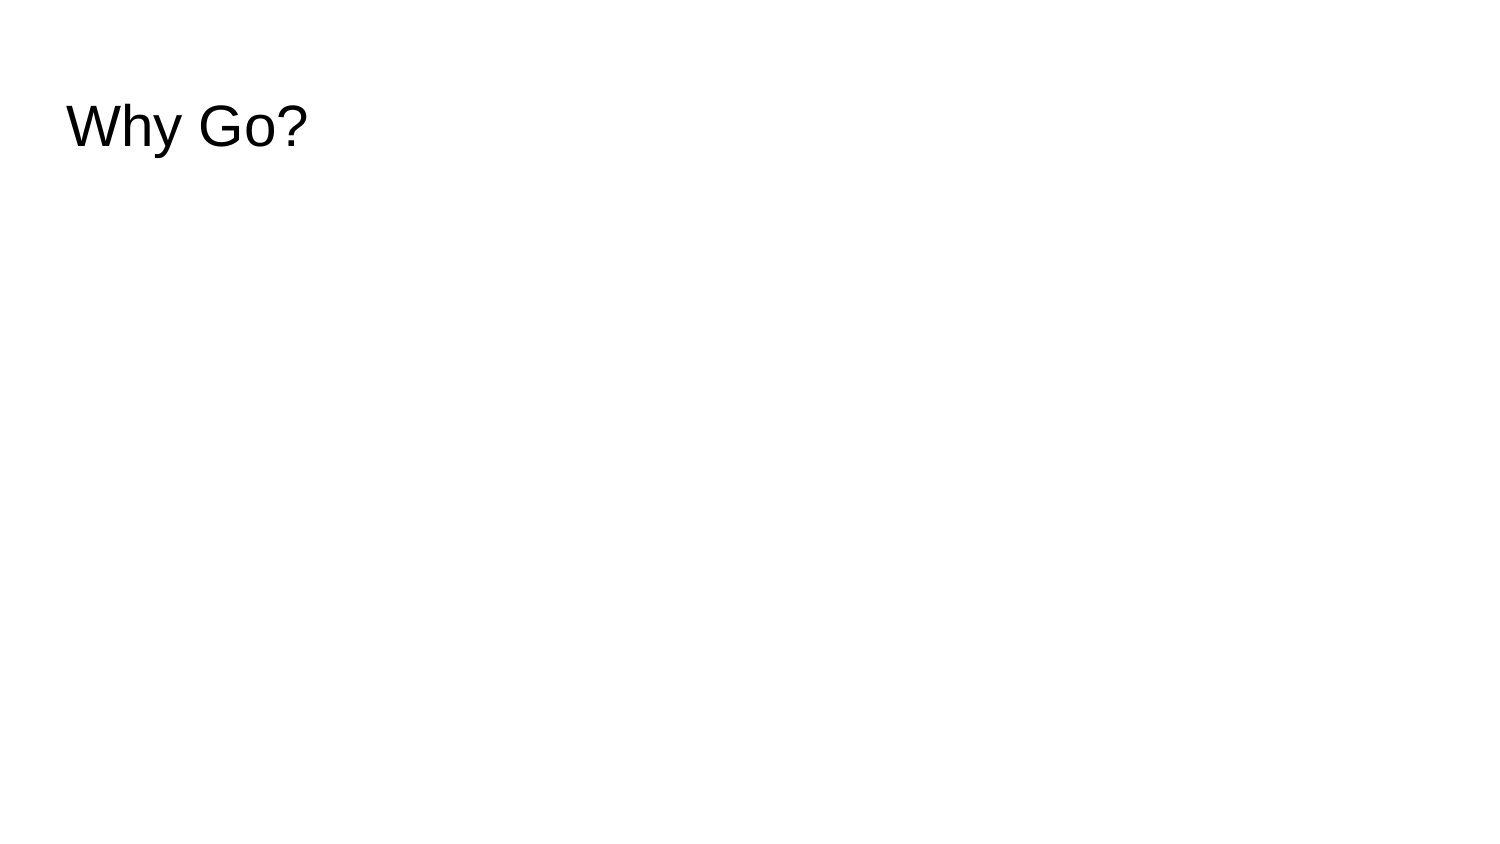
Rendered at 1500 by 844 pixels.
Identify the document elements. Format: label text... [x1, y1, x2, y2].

title Why Go? [51, 72, 1449, 167]
